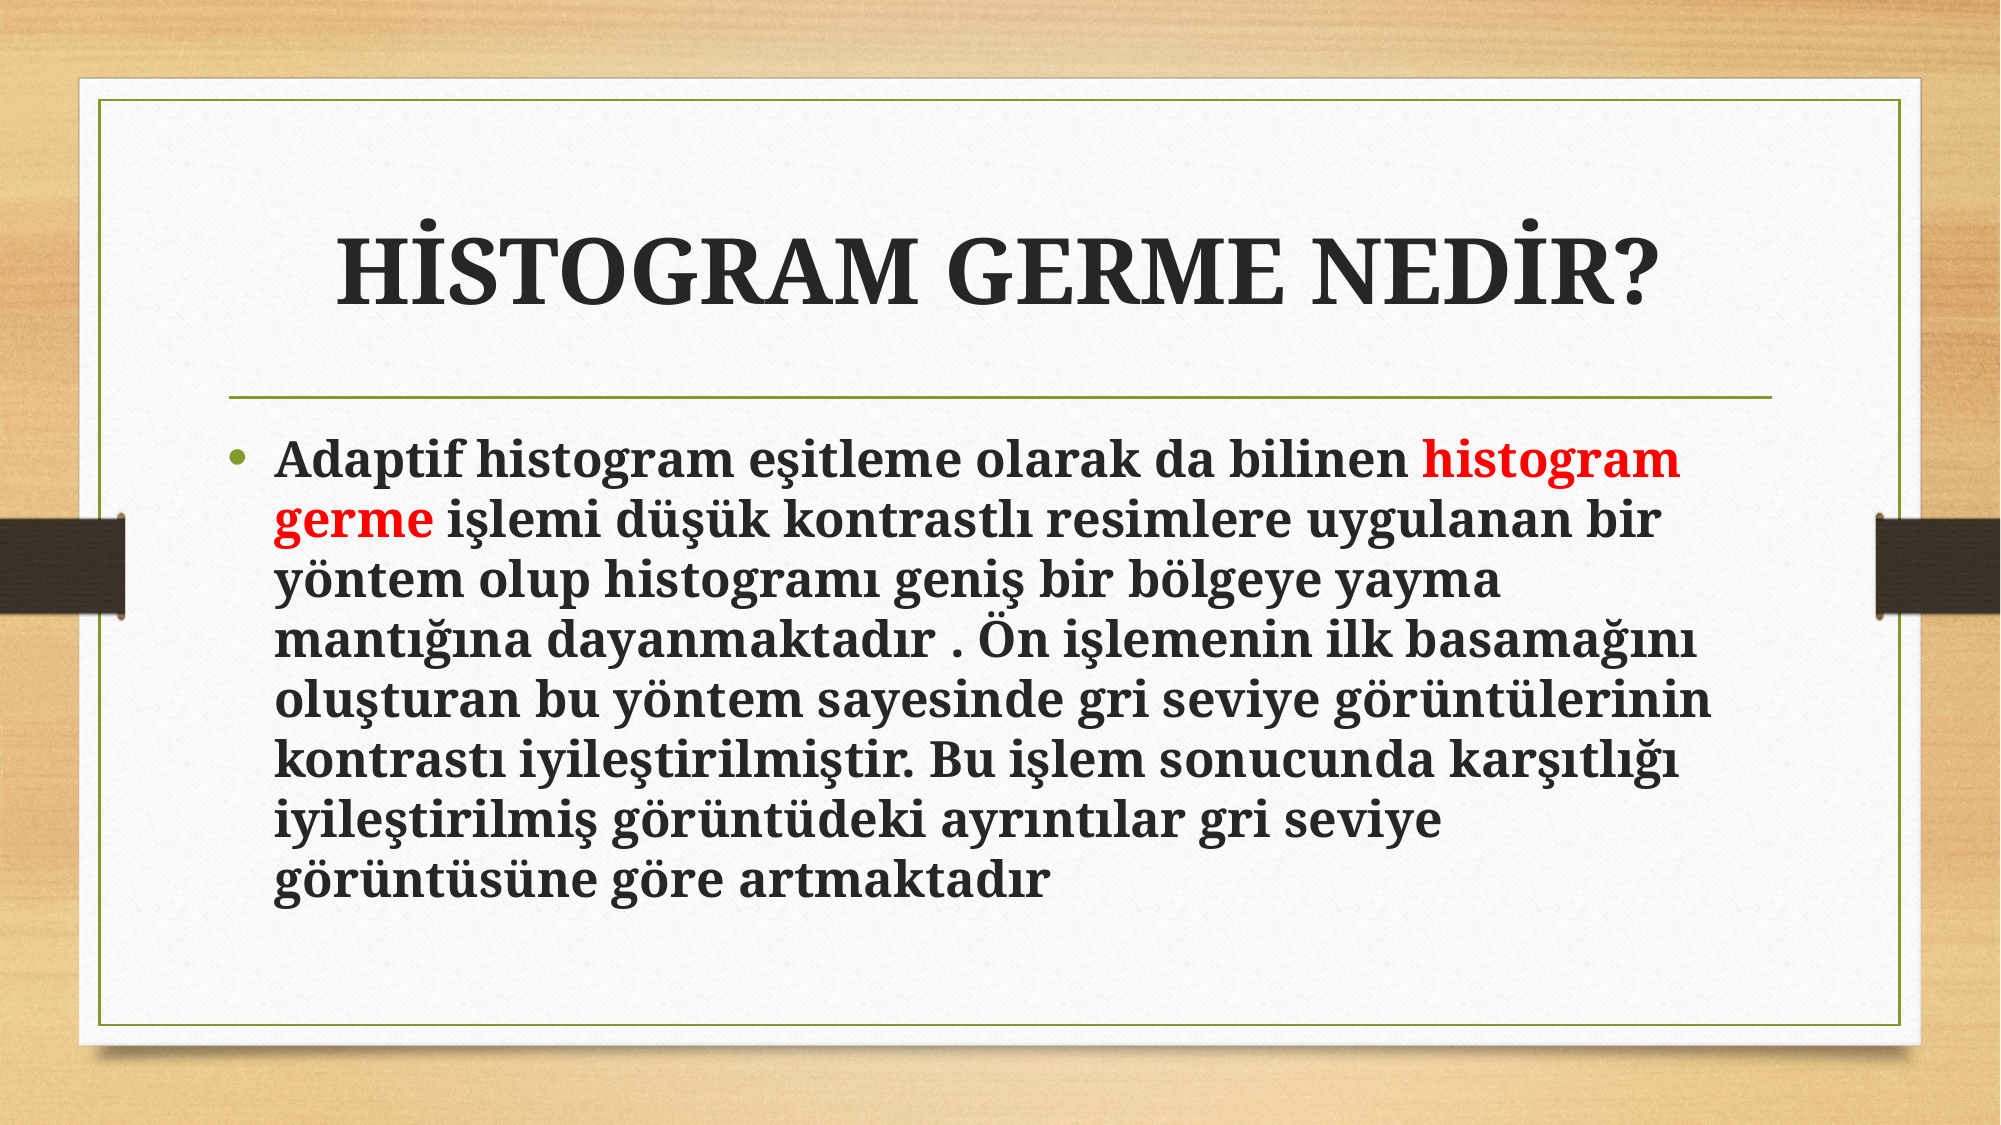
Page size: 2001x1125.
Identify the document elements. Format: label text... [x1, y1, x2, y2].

list Adaptif histogram eşitleme olarak da bilinen histogram germe işlemi düşük kontrastlı resimlere uygulanan bir yöntem olup histogramı geniş bir bölgeye yayma mantığına dayanmaktadır . Ön işlemenin ilk basamağını oluşturan bu yöntem sayesinde gri seviye görüntülerinin kontrastı iyileştirilmiştir. Bu işlem sonucunda karşıtlığı iyileştirilmiş görüntüdeki ayrıntılar gri seviye görüntüsüne göre artmaktadır [212, 419, 1788, 964]
title HİSTOGRAM GERME NEDİR? [212, 161, 1788, 375]
picture [0, 0, 2001, 1125]
